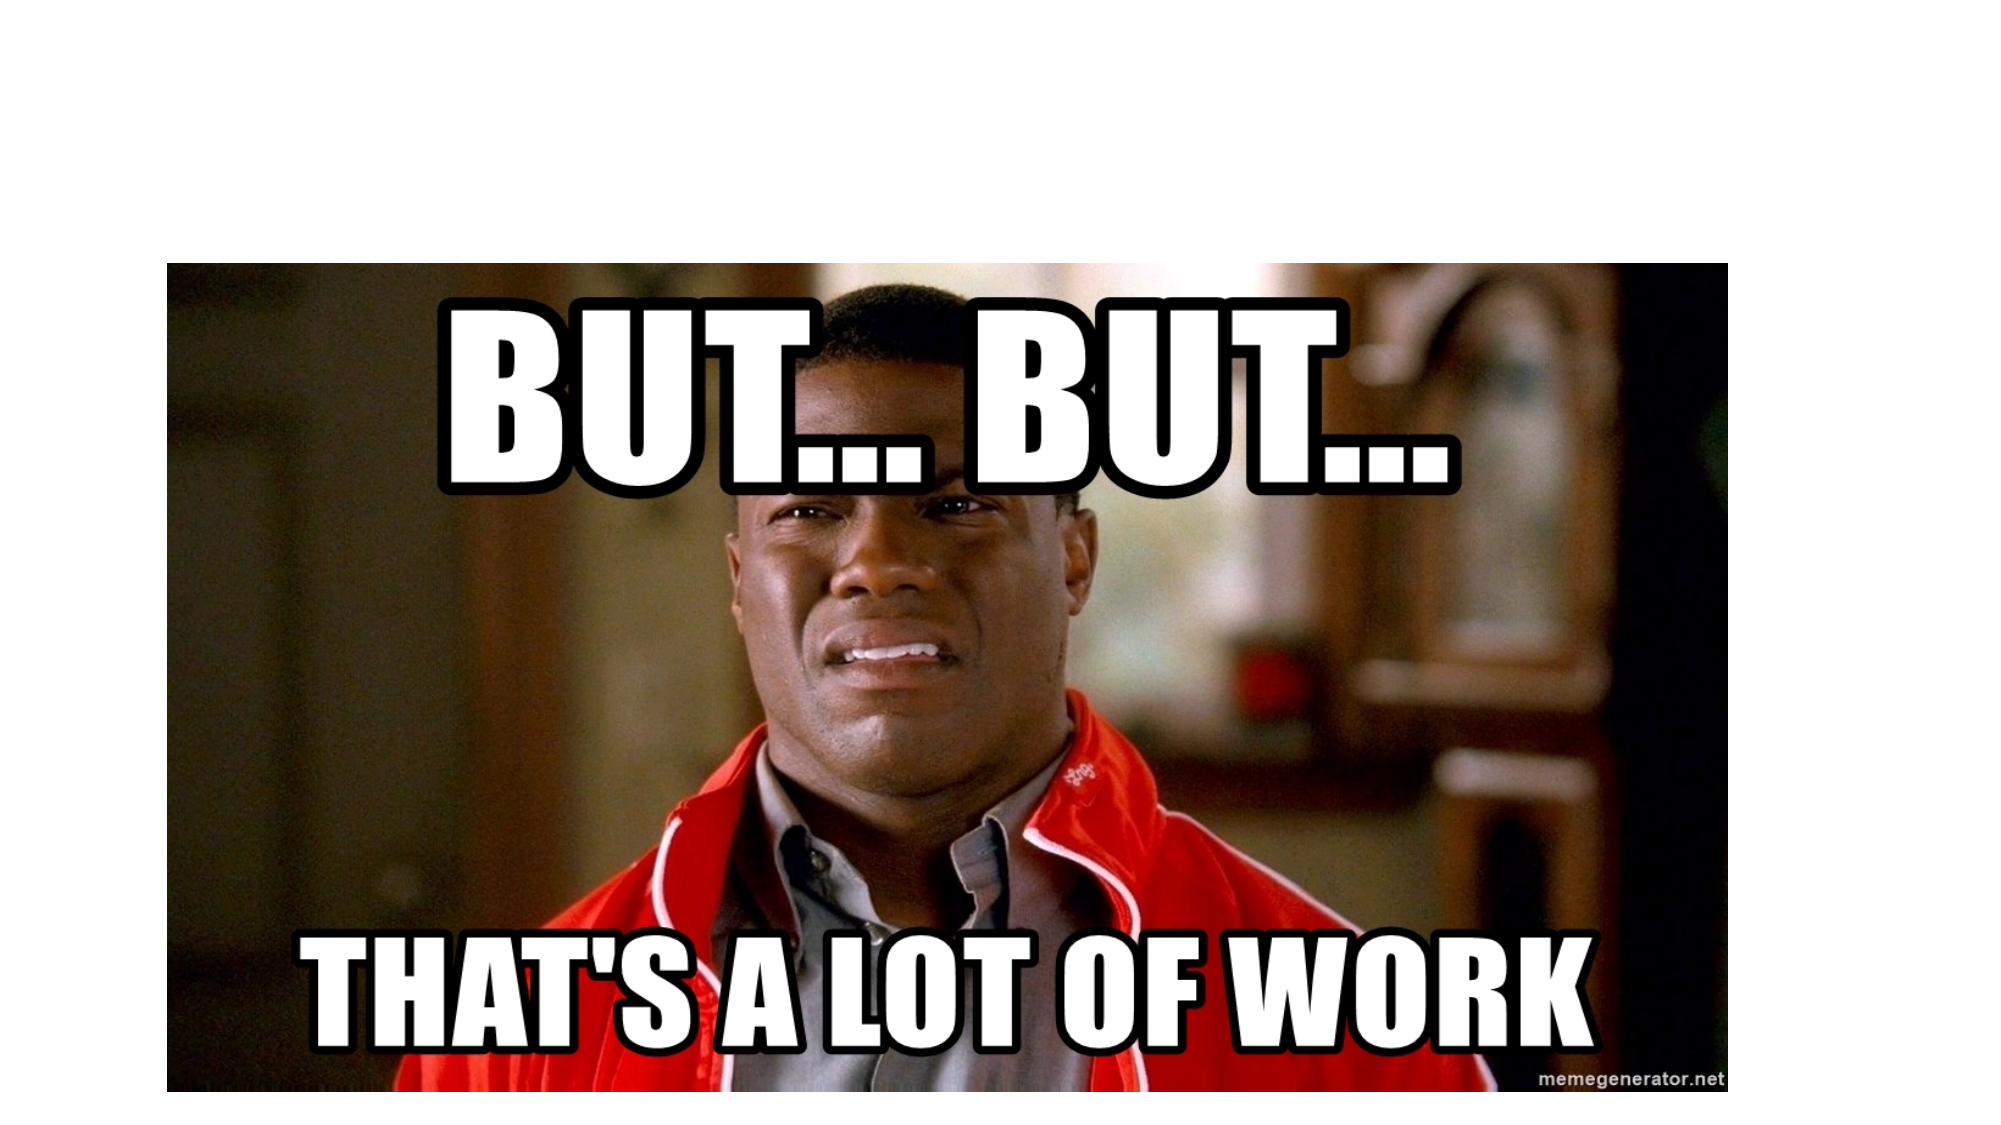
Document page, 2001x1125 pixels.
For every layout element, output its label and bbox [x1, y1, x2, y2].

list [167, 263, 1728, 1092]
